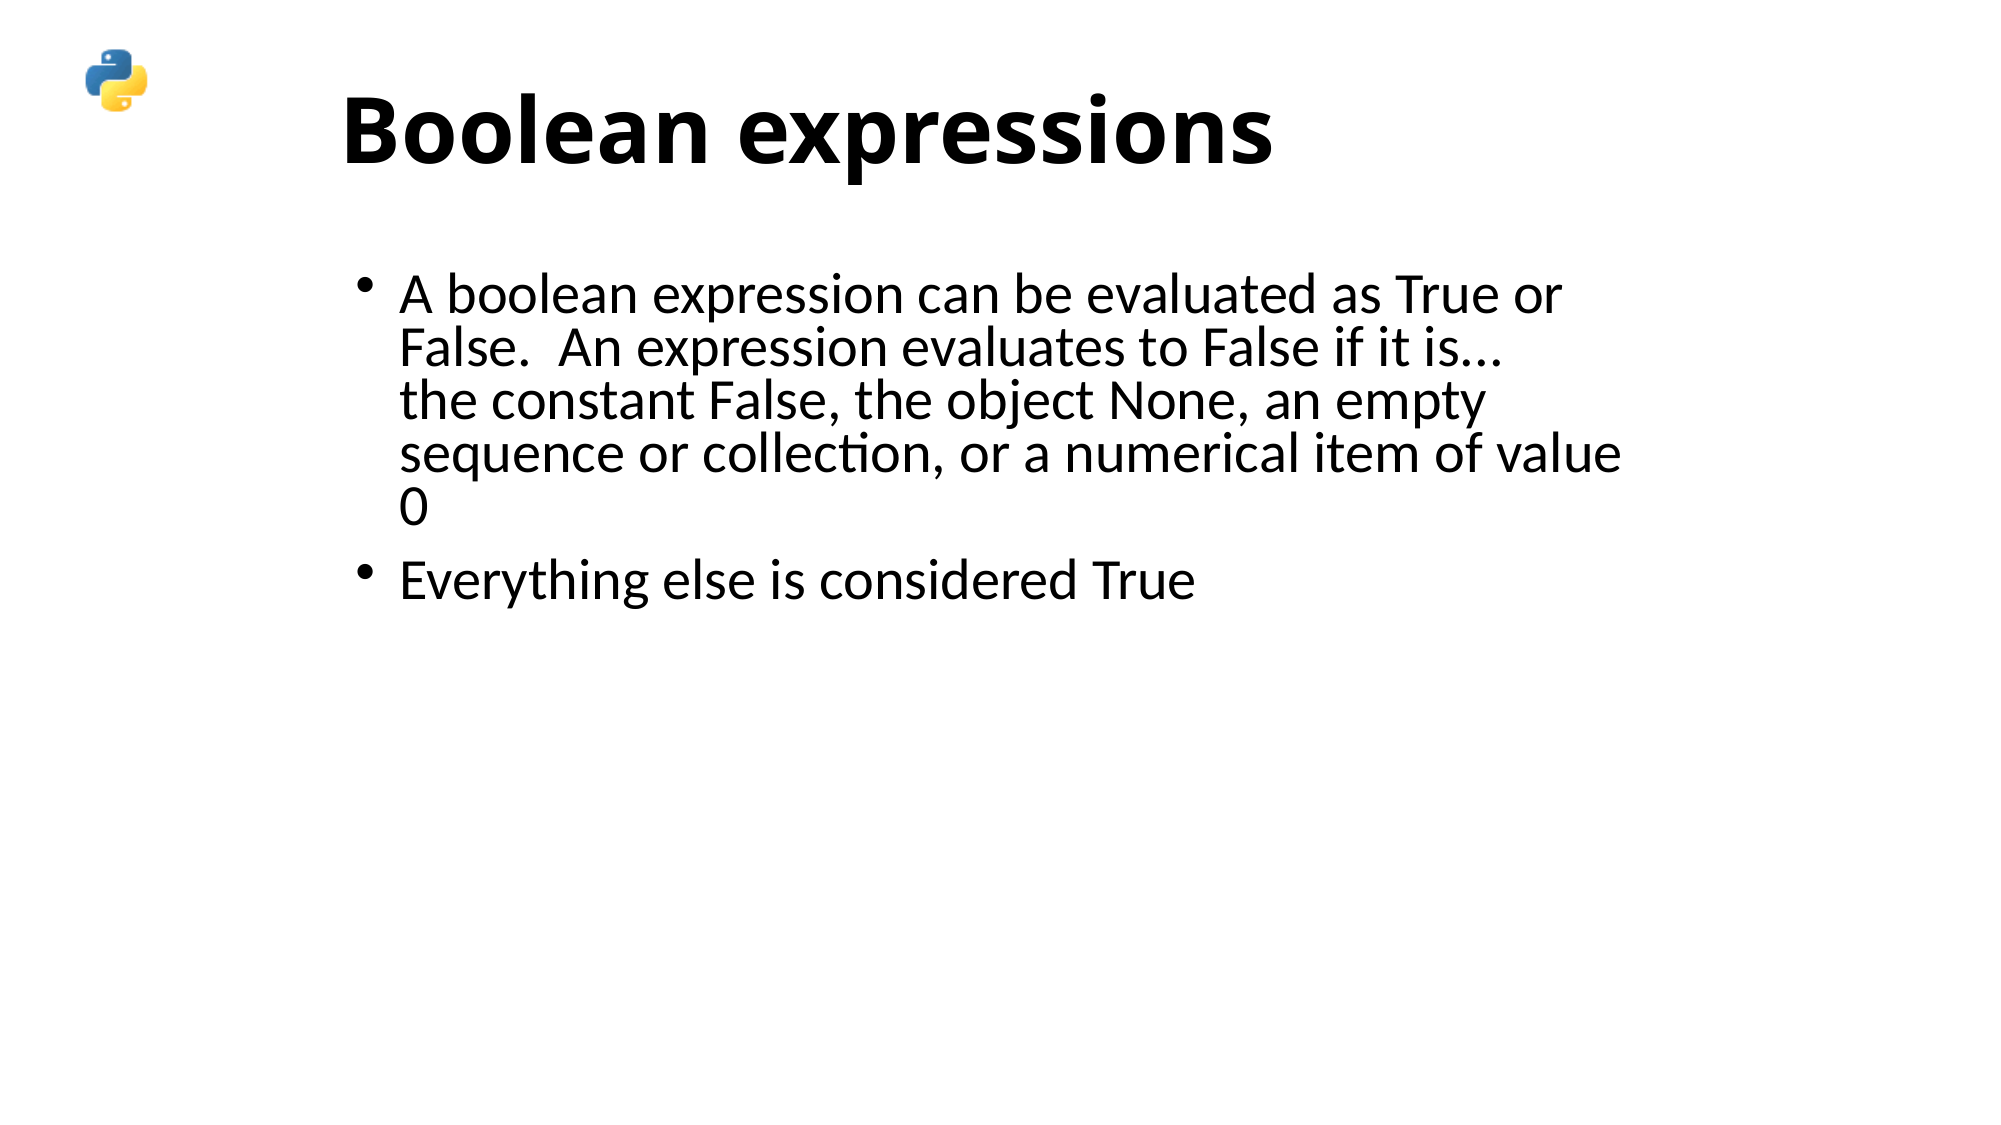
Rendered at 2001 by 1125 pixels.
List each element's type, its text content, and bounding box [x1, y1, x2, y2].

list A boolean expression can be evaluated as True or False. An expression evaluates to False if it is... the constant False, the object None, an empty sequence or collection, or a numerical item of value 0 Everything else is considered True [324, 263, 1674, 992]
picture [74, 37, 160, 123]
title Boolean expressions [324, 51, 1674, 226]
